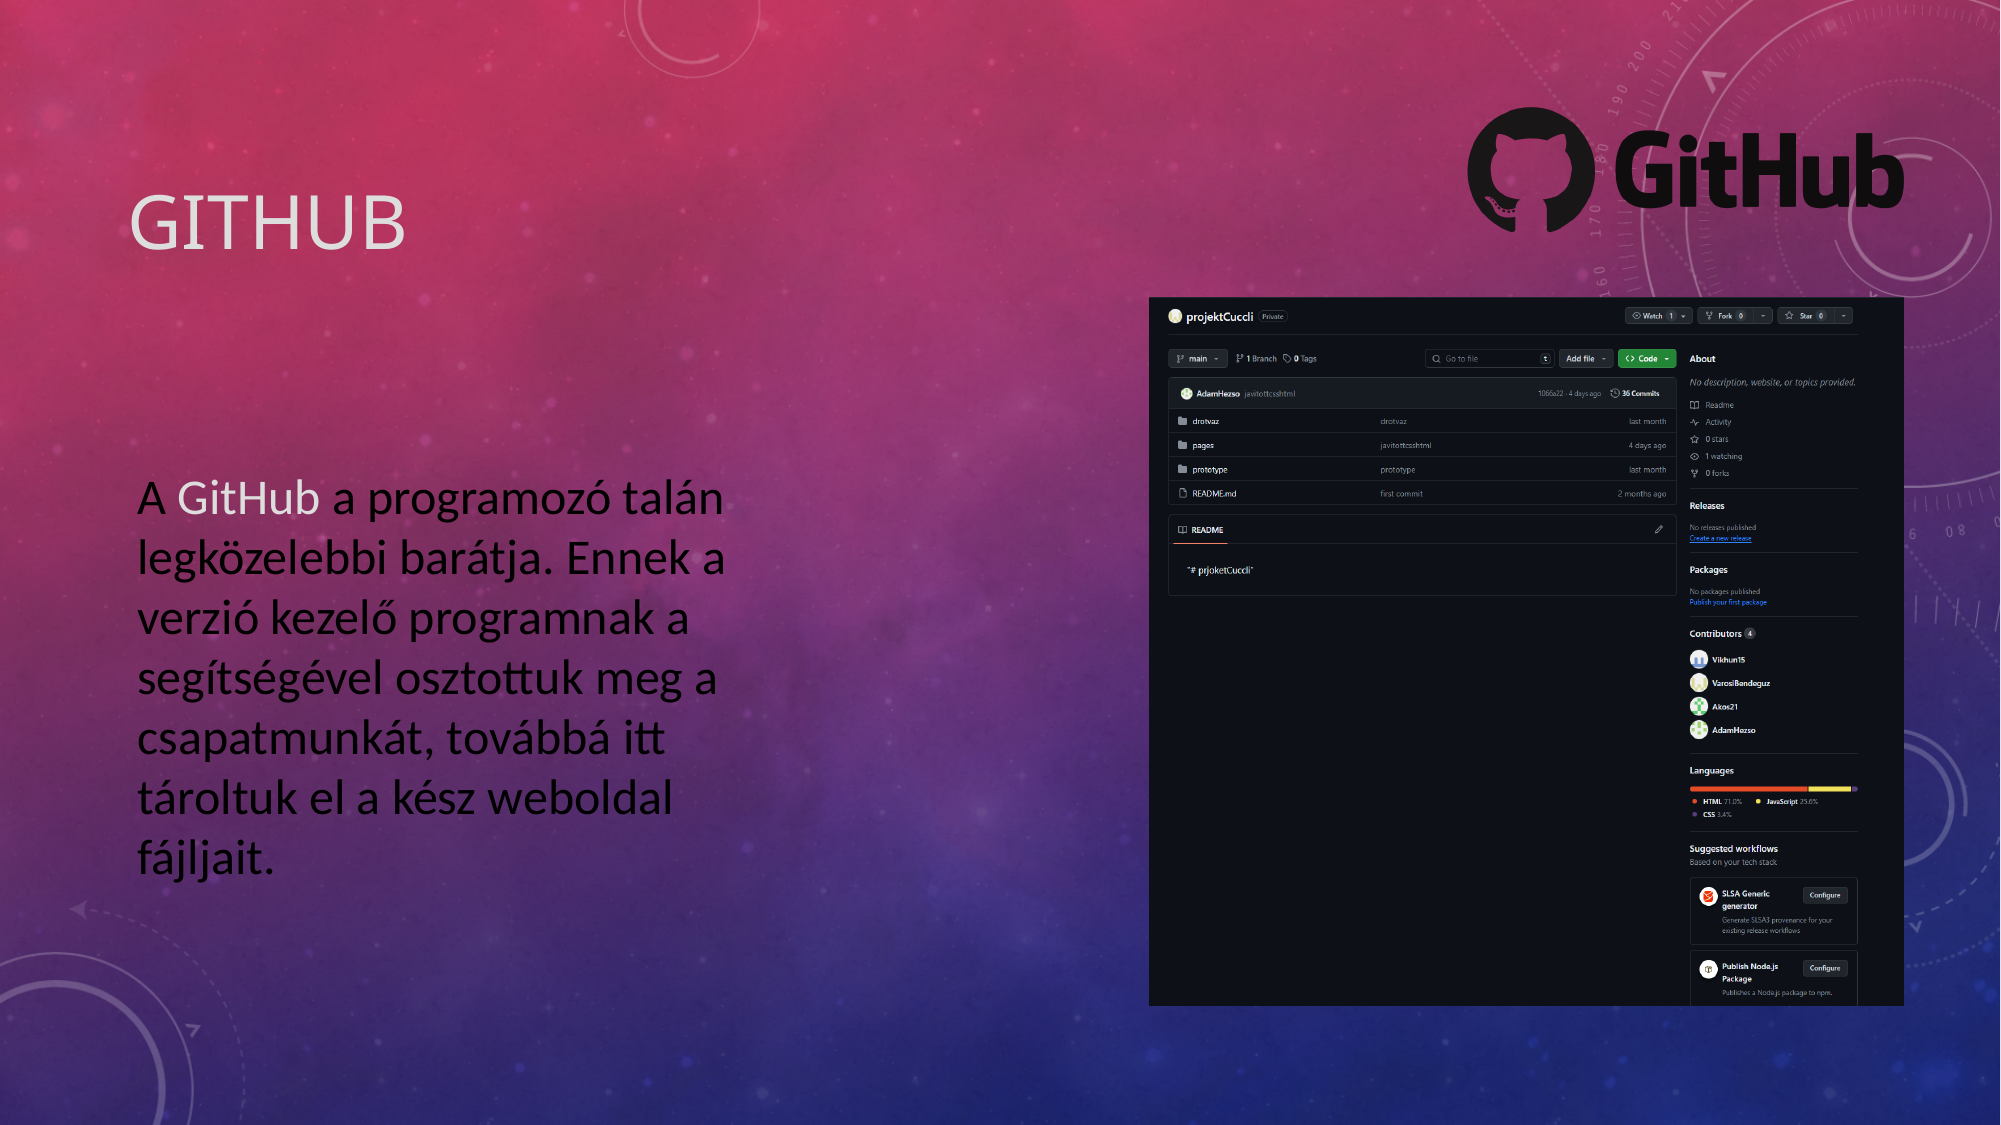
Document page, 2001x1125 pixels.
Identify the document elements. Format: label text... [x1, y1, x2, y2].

list A GitHub a programozó talán legközelebbi barátja. Ennek a verzió kezelő programnak a segítségével osztottuk meg a csapatmunkát, továbbá itt tároltuk el a kész weboldal fájljait. [96, 343, 755, 1006]
picture [0, 0, 2001, 1125]
title GitHub [112, 99, 1775, 339]
